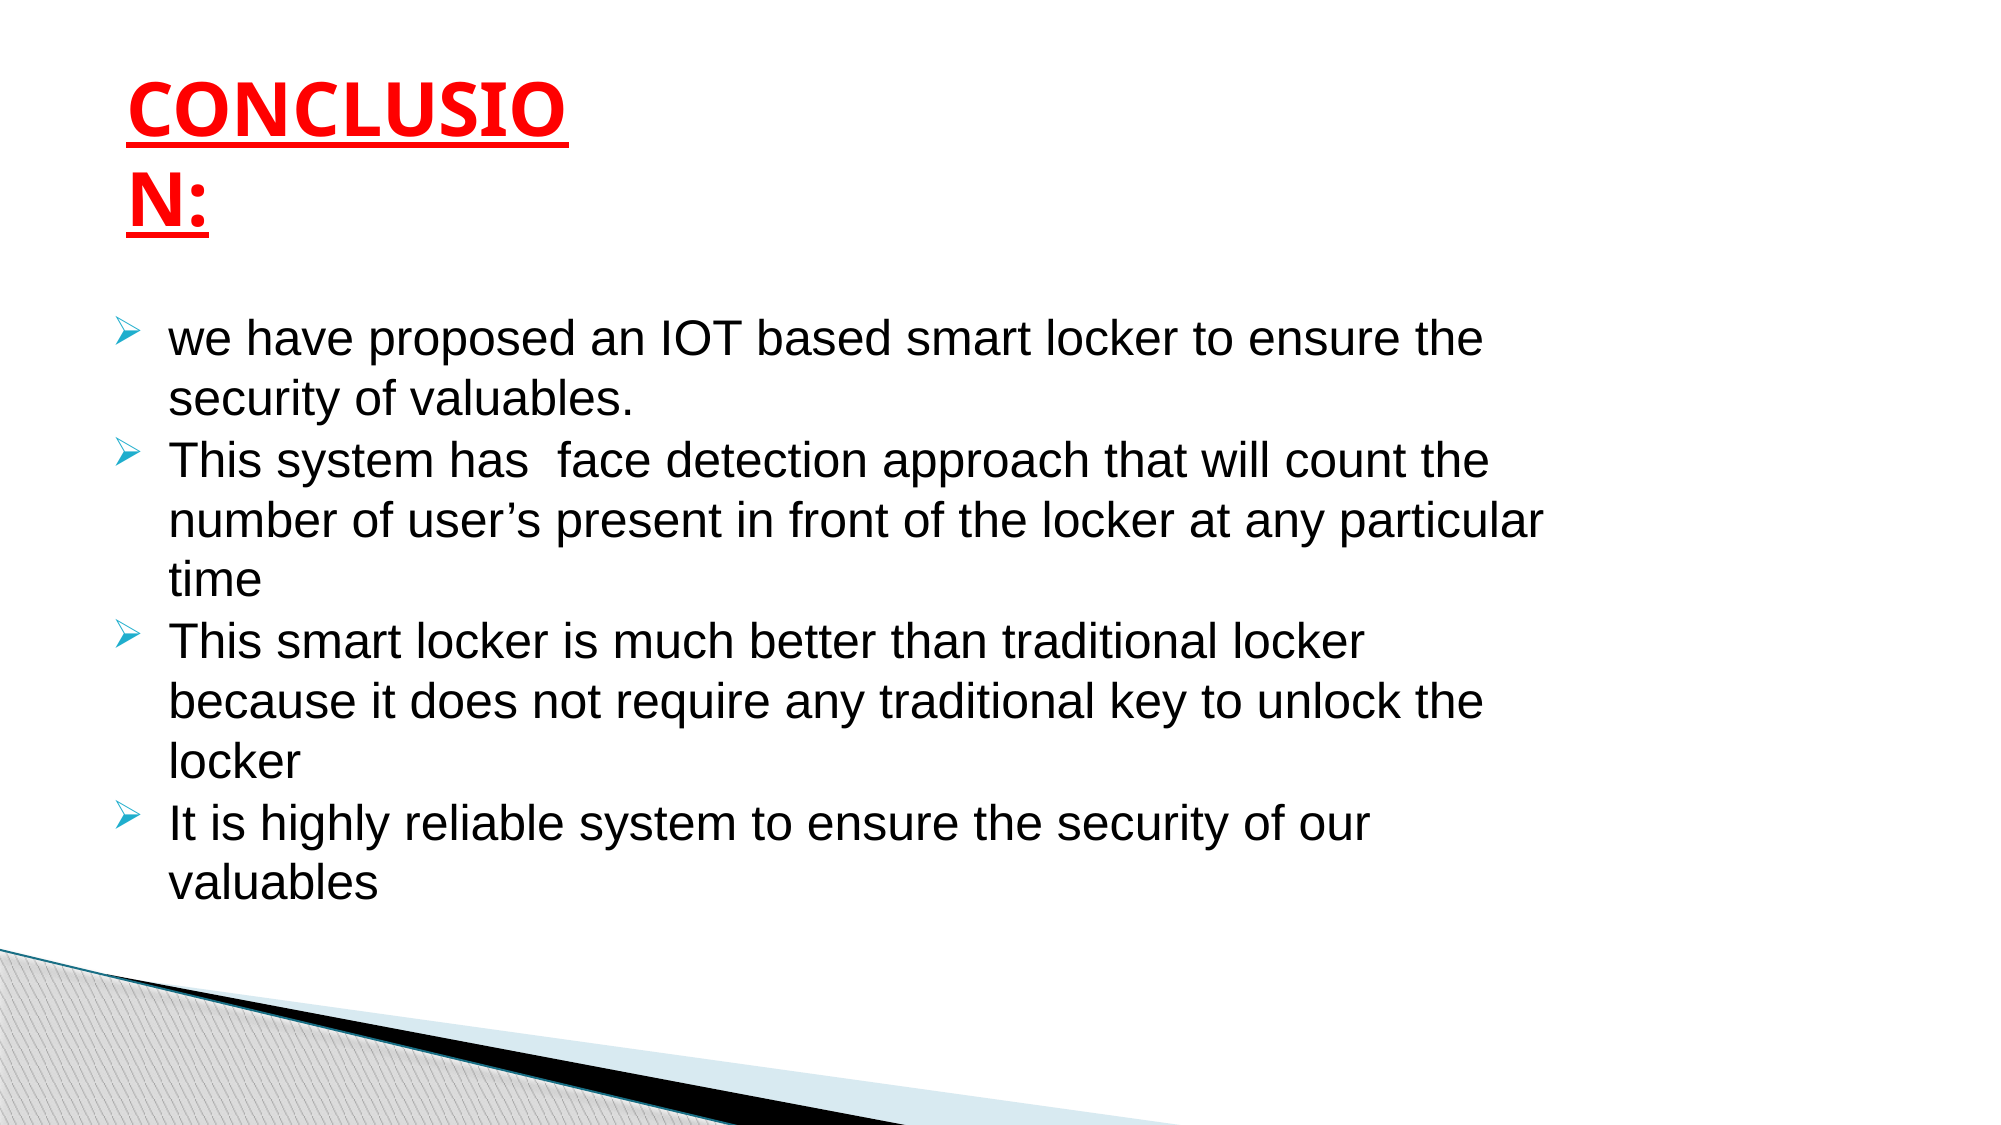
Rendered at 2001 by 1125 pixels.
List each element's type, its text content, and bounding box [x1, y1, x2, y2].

title CONCLUSION: [124, 55, 625, 246]
text_box we have proposed an IOT based smart locker to ensure the security of valuables. This system has face detection approach that will count the number of user’s present in front of the locker at any particular time This smart locker is much better than traditional locker because it does not require any traditional key to unlock the locker It is highly reliable system to ensure the security of our valuables [110, 303, 1550, 910]
